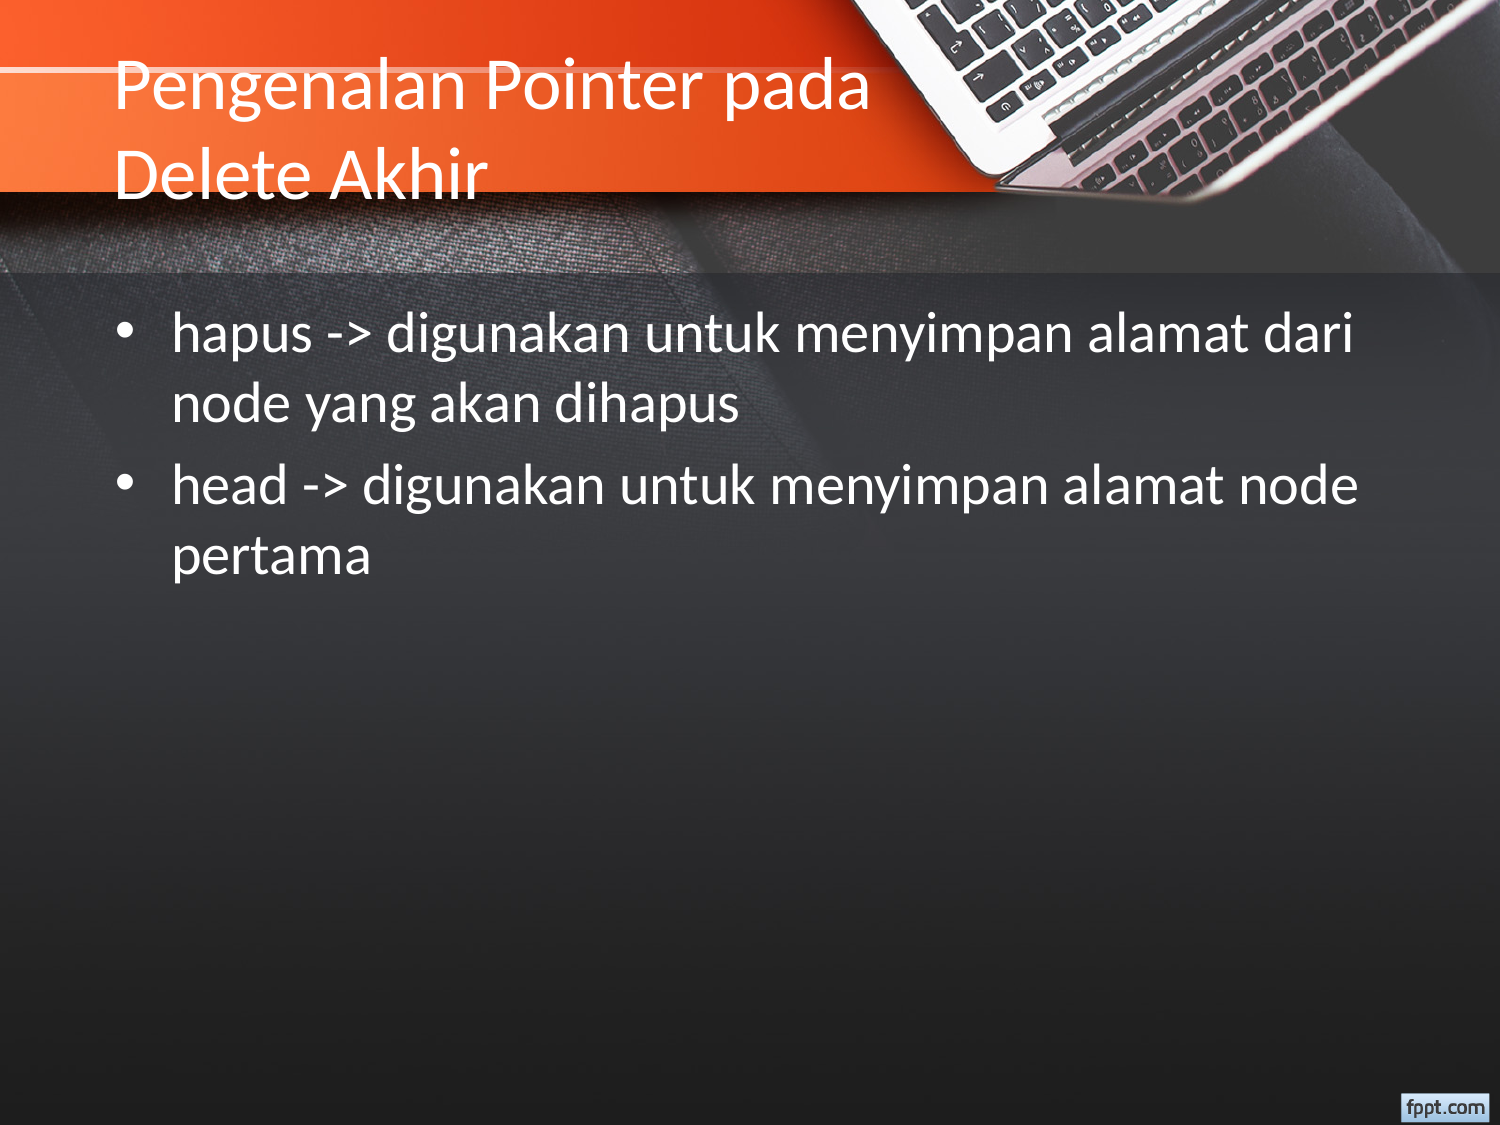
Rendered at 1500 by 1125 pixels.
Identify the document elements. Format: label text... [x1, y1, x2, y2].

picture [0, 0, 1500, 1125]
title Pengenalan Pointer pada Delete Akhir [98, 61, 1427, 187]
list hapus -> digunakan untuk menyimpan alamat dari node yang akan dihapus head -> digunakan untuk menyimpan alamat node pertama [100, 286, 1427, 1064]
